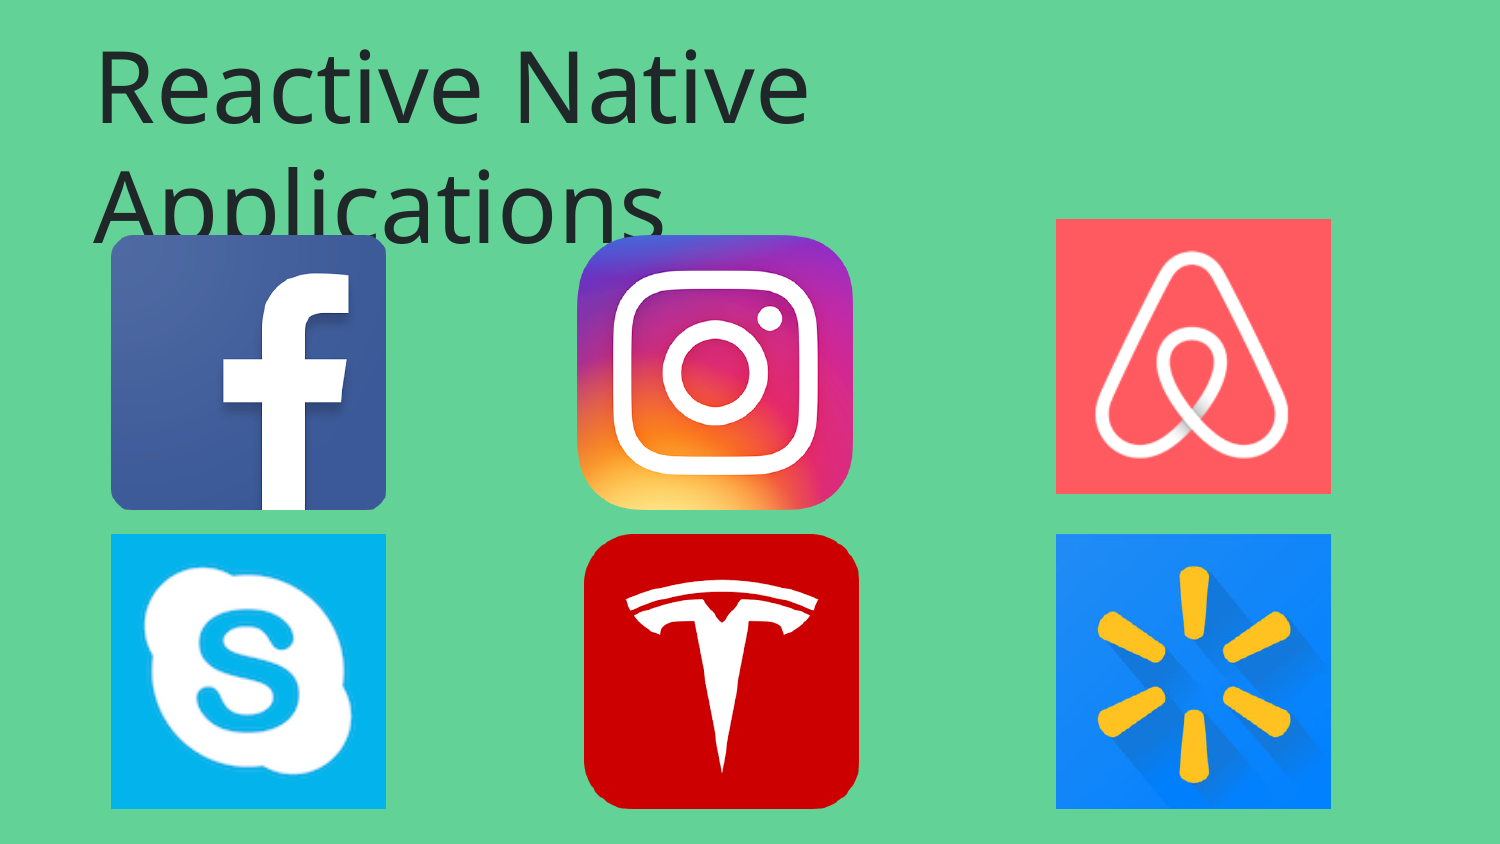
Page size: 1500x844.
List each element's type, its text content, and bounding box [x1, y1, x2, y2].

picture [577, 234, 853, 510]
picture [111, 234, 387, 510]
picture [583, 534, 859, 810]
title Reactive Native Applications [79, 52, 1421, 236]
picture [143, 566, 353, 776]
picture [1056, 218, 1331, 494]
picture [1056, 534, 1331, 810]
